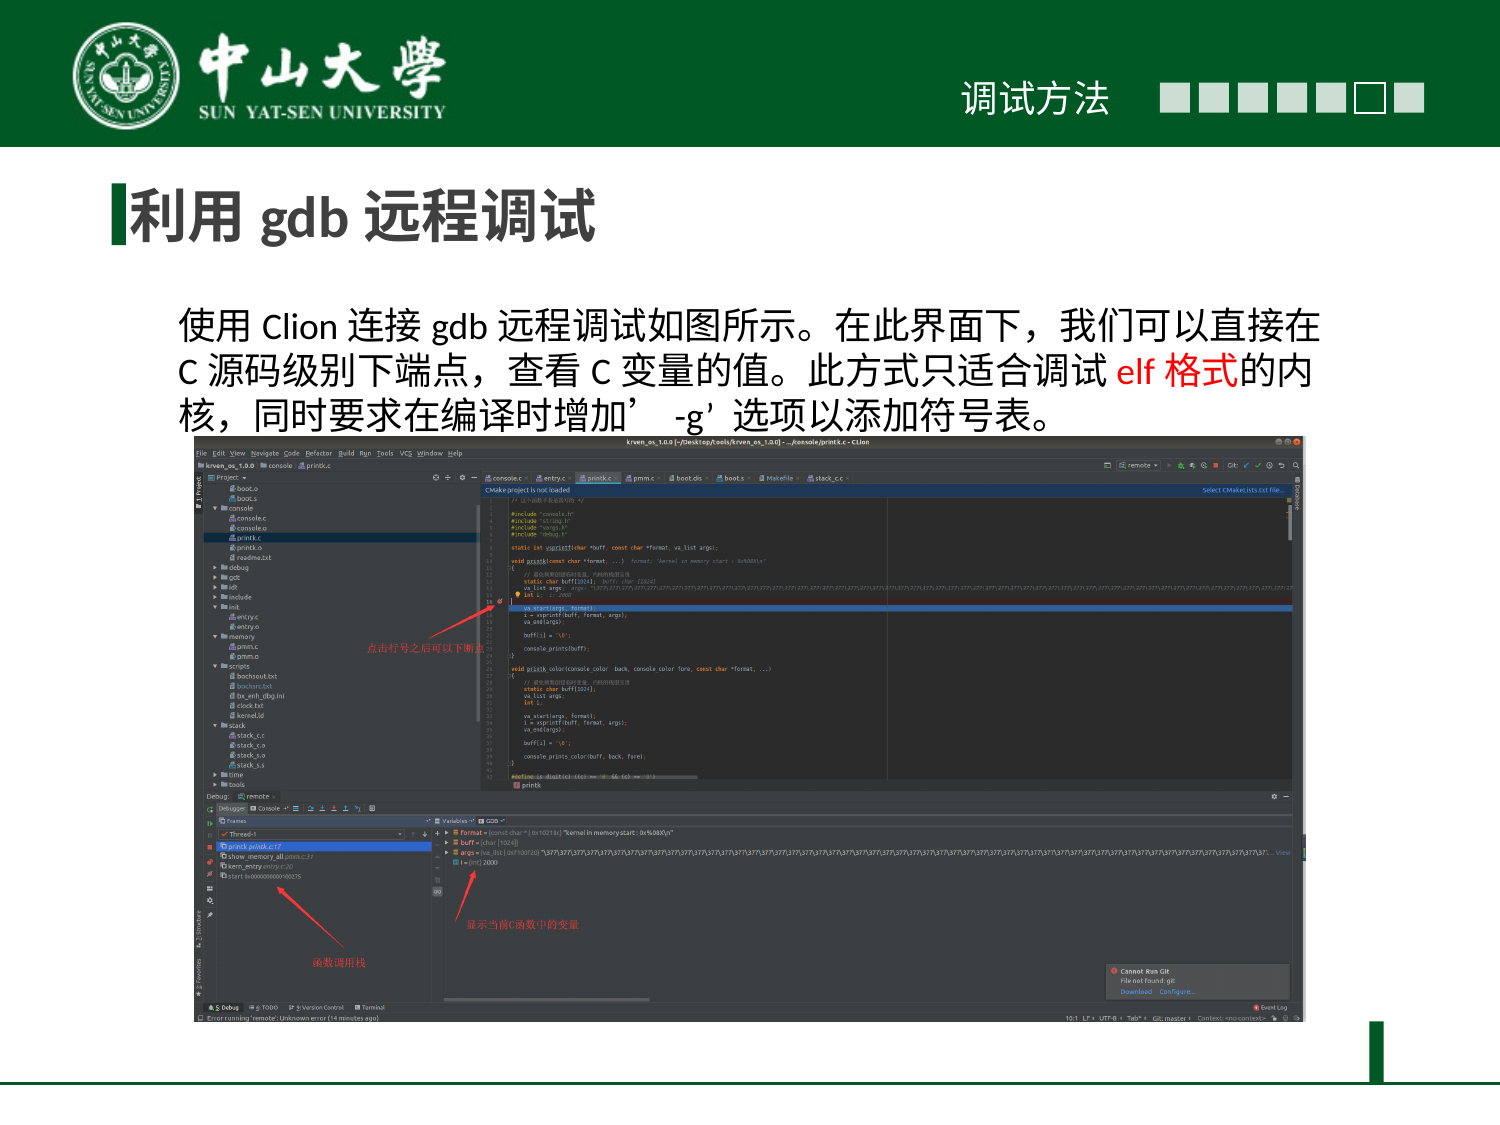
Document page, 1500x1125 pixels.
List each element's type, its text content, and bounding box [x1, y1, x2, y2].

text_box [111, 182, 127, 246]
text_box 使用Clion连接gdb远程调试如图所示。在此界面下，我们可以直接在C源码级别下端点，查看C变量的值。此方式只适合调试elf格式的内核，同时要求在编译时增加’-g’ 选项以添加符号表。 [163, 294, 1354, 445]
text_box [0, 0, 1500, 148]
text_box [1354, 82, 1386, 114]
text_box 调试方法 [945, 67, 1126, 128]
text_box [1315, 82, 1347, 114]
text_box [1368, 1020, 1385, 1083]
picture [194, 436, 1306, 1022]
text_box [1393, 82, 1425, 114]
text_box [1198, 82, 1230, 114]
text_box [1237, 82, 1269, 114]
picture [45, 0, 465, 147]
text_box [1276, 82, 1308, 114]
text_box [1159, 82, 1191, 114]
text_box 利用gdb远程调试 [114, 171, 612, 257]
